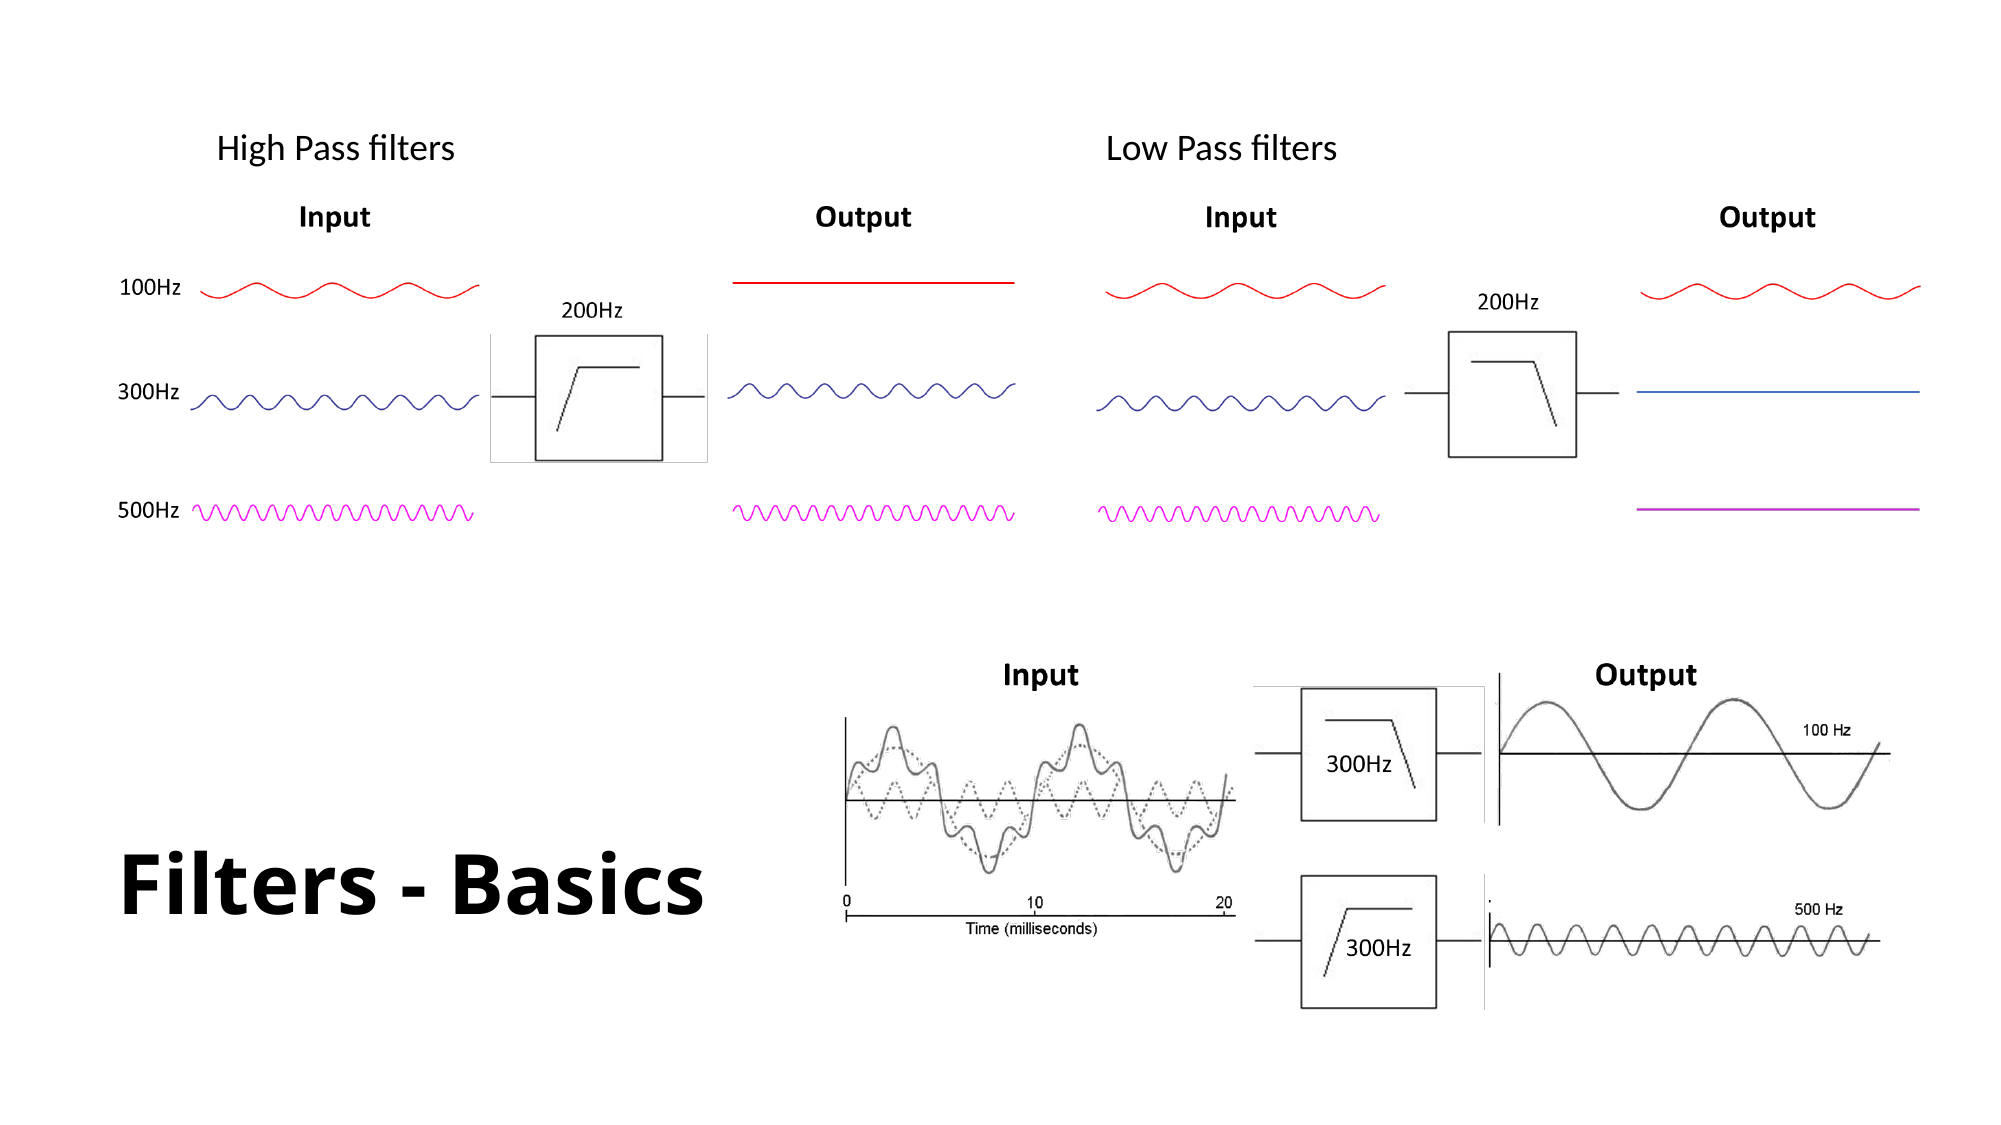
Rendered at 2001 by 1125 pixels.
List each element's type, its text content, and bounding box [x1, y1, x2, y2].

text_box Low Pass filters [1091, 115, 1627, 176]
title Filters - Basics [102, 778, 839, 996]
picture [839, 642, 1898, 1010]
picture [1091, 186, 1923, 522]
text_box High Pass filters [202, 115, 738, 176]
picture [102, 186, 1018, 539]
